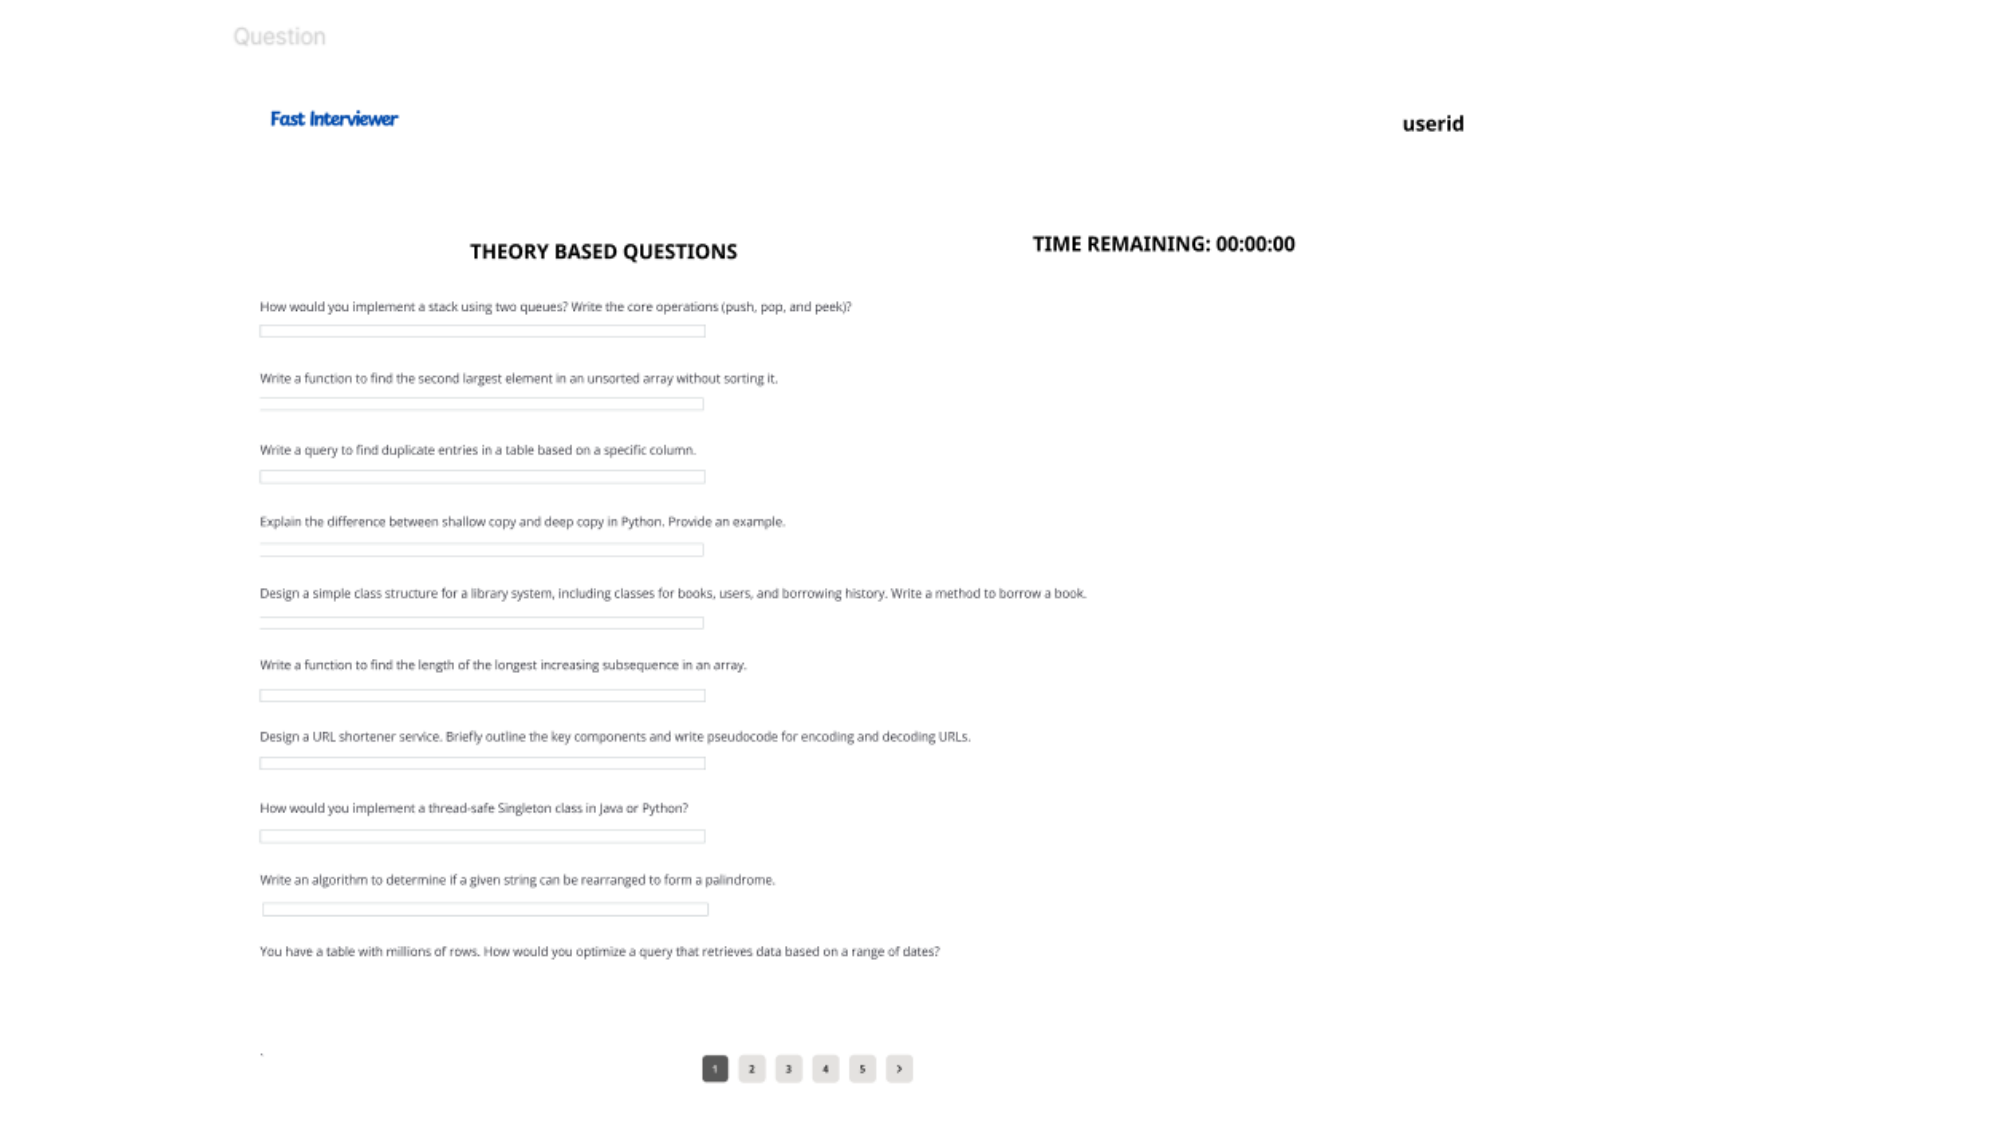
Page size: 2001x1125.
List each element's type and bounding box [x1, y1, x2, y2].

list [201, 23, 1765, 1125]
